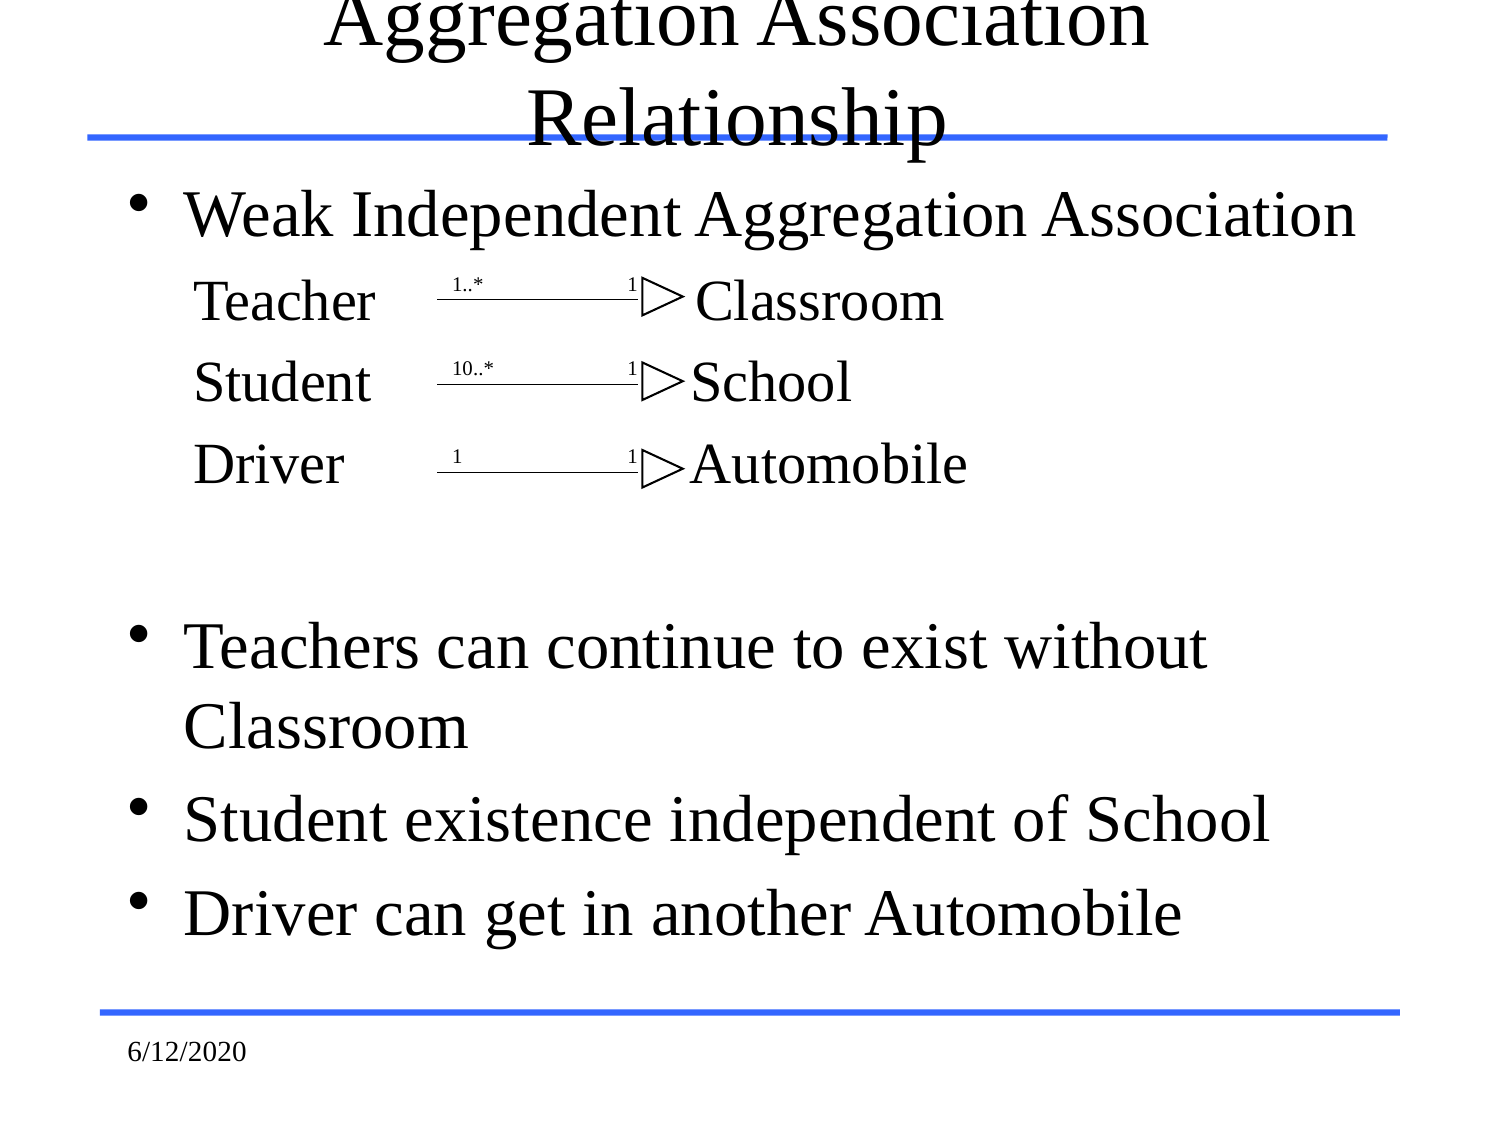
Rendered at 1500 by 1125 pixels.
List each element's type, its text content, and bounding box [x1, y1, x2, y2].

title Aggregation Association Relationship [87, 0, 1388, 125]
text_box 6/12/2020 [112, 1024, 425, 1100]
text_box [437, 347, 683, 400]
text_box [437, 262, 683, 316]
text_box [437, 434, 683, 488]
list Weak Independent Aggregation Association Teacher Classroom Student School Driver Automobile Teachers can continue to exist without Classroom Student existence independent of School Driver can get in another Automobile [112, 162, 1388, 1000]
